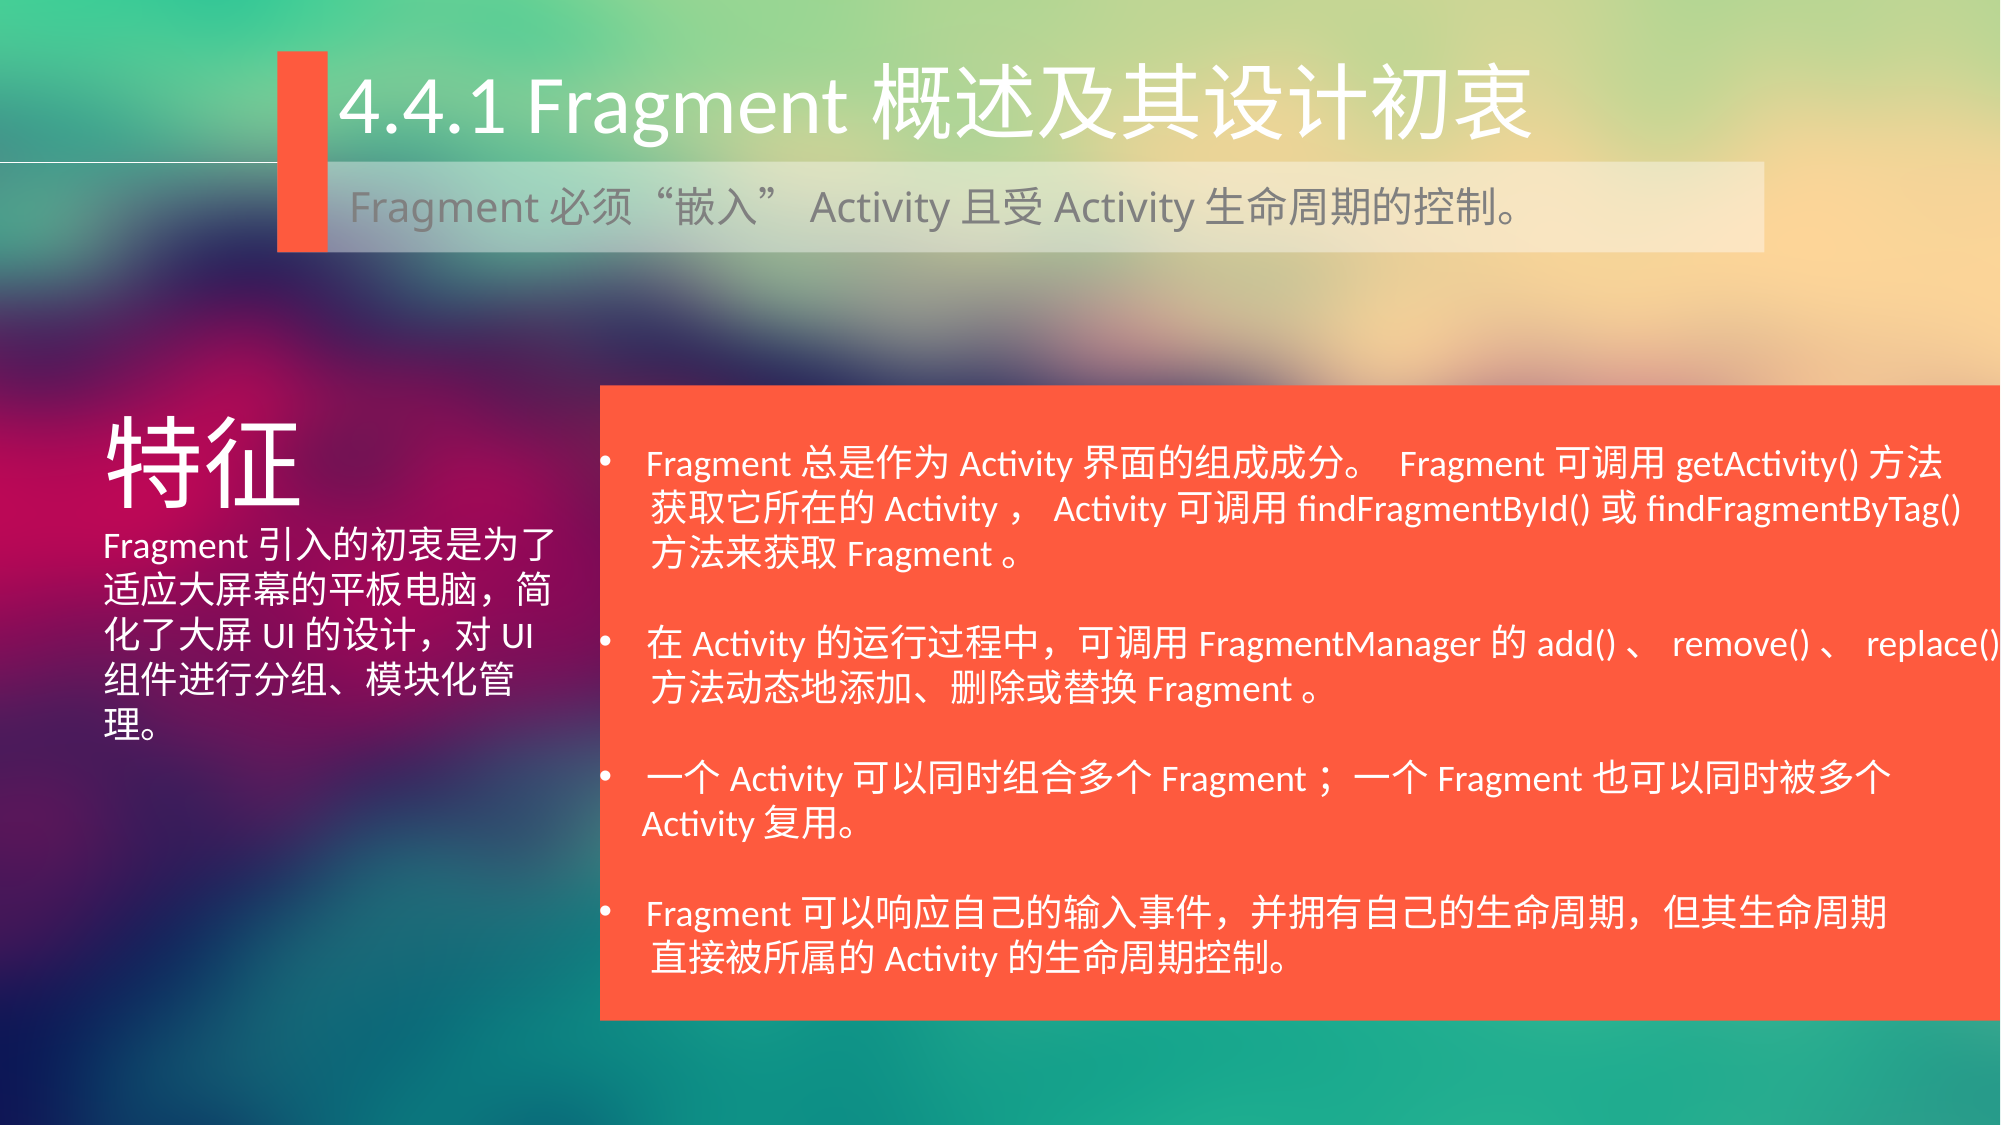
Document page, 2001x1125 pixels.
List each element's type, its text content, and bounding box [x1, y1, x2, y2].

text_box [88, 385, 2000, 1021]
picture [0, 0, 2001, 1125]
text_box 4.4.1 Fragment概述及其设计初衷 [324, 43, 1551, 51]
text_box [0, 51, 1765, 253]
